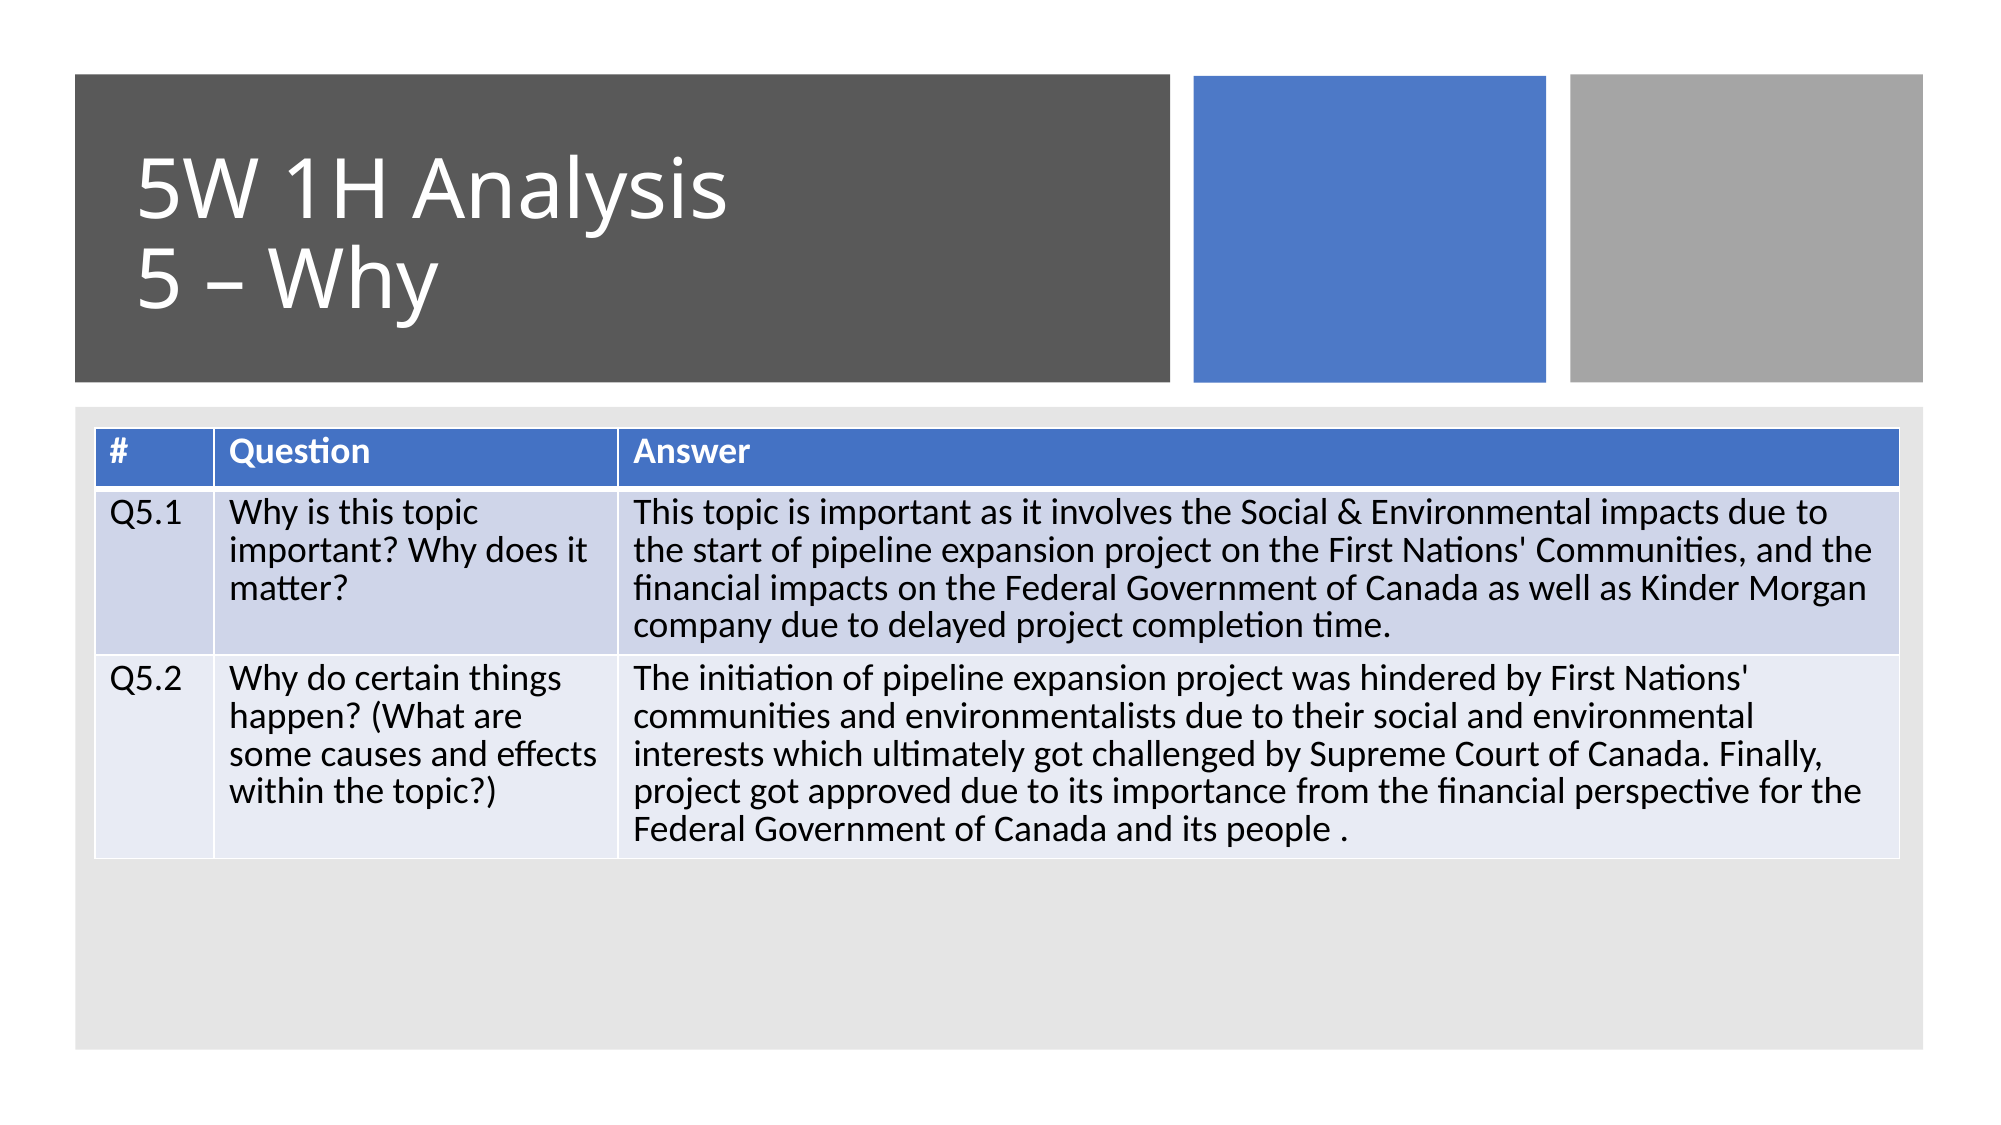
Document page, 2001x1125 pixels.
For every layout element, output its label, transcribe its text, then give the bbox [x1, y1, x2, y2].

table_header Question [215, 429, 617, 486]
table_cell Why is this topic important? Why does it matter? [215, 492, 617, 654]
table_cell Q5.2 [96, 656, 213, 858]
table_header Answer [619, 429, 1899, 486]
text_box [74, 406, 1924, 1051]
table_cell The initiation of pipeline expansion project was hindered by First Nations' communities and environmentalists due to their social and environmental interests which ultimately got challenged by Supreme Court of Canada. Finally, project got approved due to its importance from the financial perspective for the Federal Government of Canada and its people . [619, 656, 1899, 858]
table_cell Why do certain things happen? (What are some causes and effects within the topic?) [215, 656, 617, 858]
table_header # [96, 429, 213, 486]
title 5W 1H Analysis 5 – Why [120, 120, 1170, 354]
table_cell Q5.1 [96, 492, 213, 654]
text_box [74, 73, 1171, 383]
text_box [1569, 73, 1924, 383]
text_box [1193, 75, 1547, 384]
table_cell This topic is important as it involves the Social & Environmental impacts due to the start of pipeline expansion project on the First Nations' Communities, and the financial impacts on the Federal Government of Canada as well as Kinder Morgan company due to delayed project completion time. [619, 492, 1899, 654]
